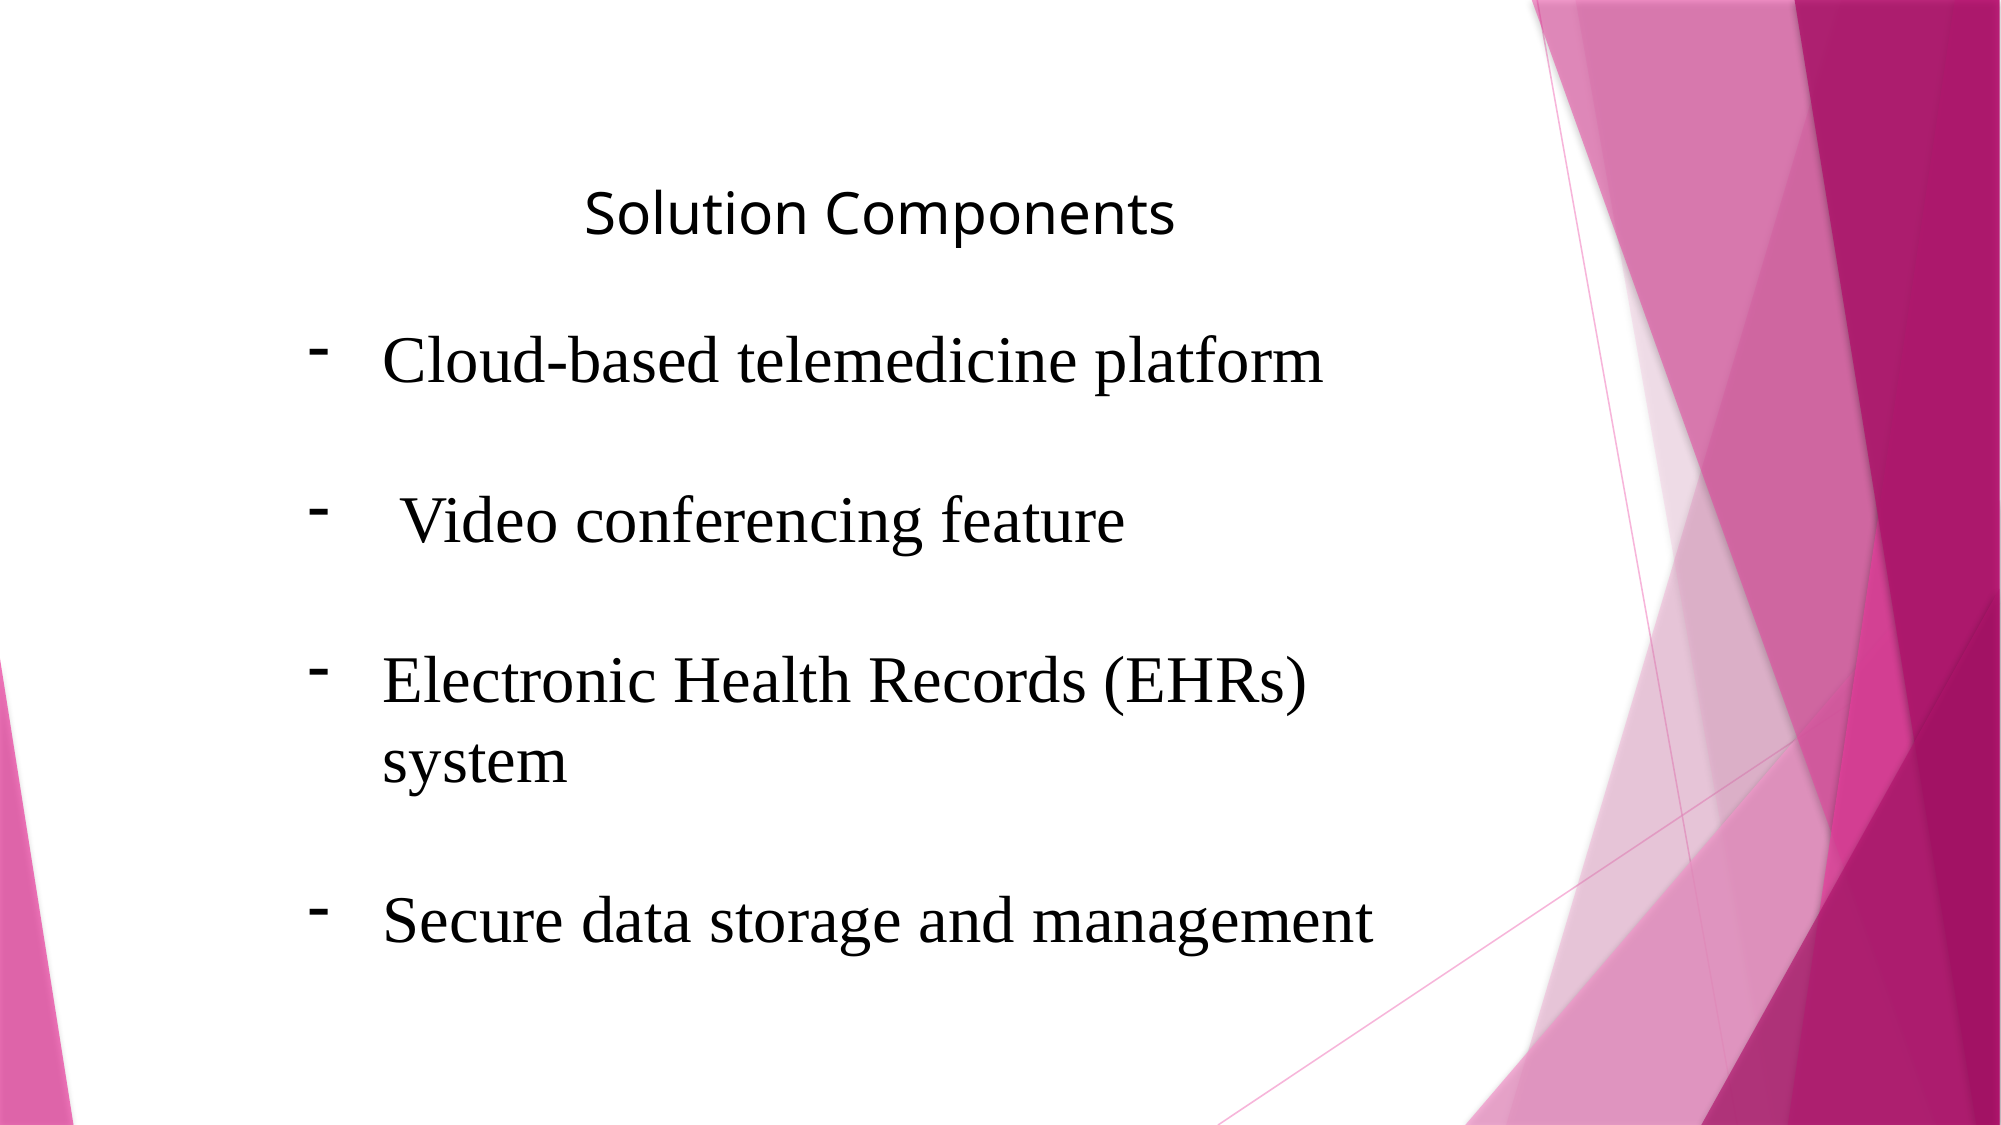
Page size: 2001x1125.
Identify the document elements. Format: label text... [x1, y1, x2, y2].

text_box Solution Components Cloud-based telemedicine platform Video conferencing feature Electronic Health Records (EHRs) system Secure data storage and management [292, 168, 1468, 963]
